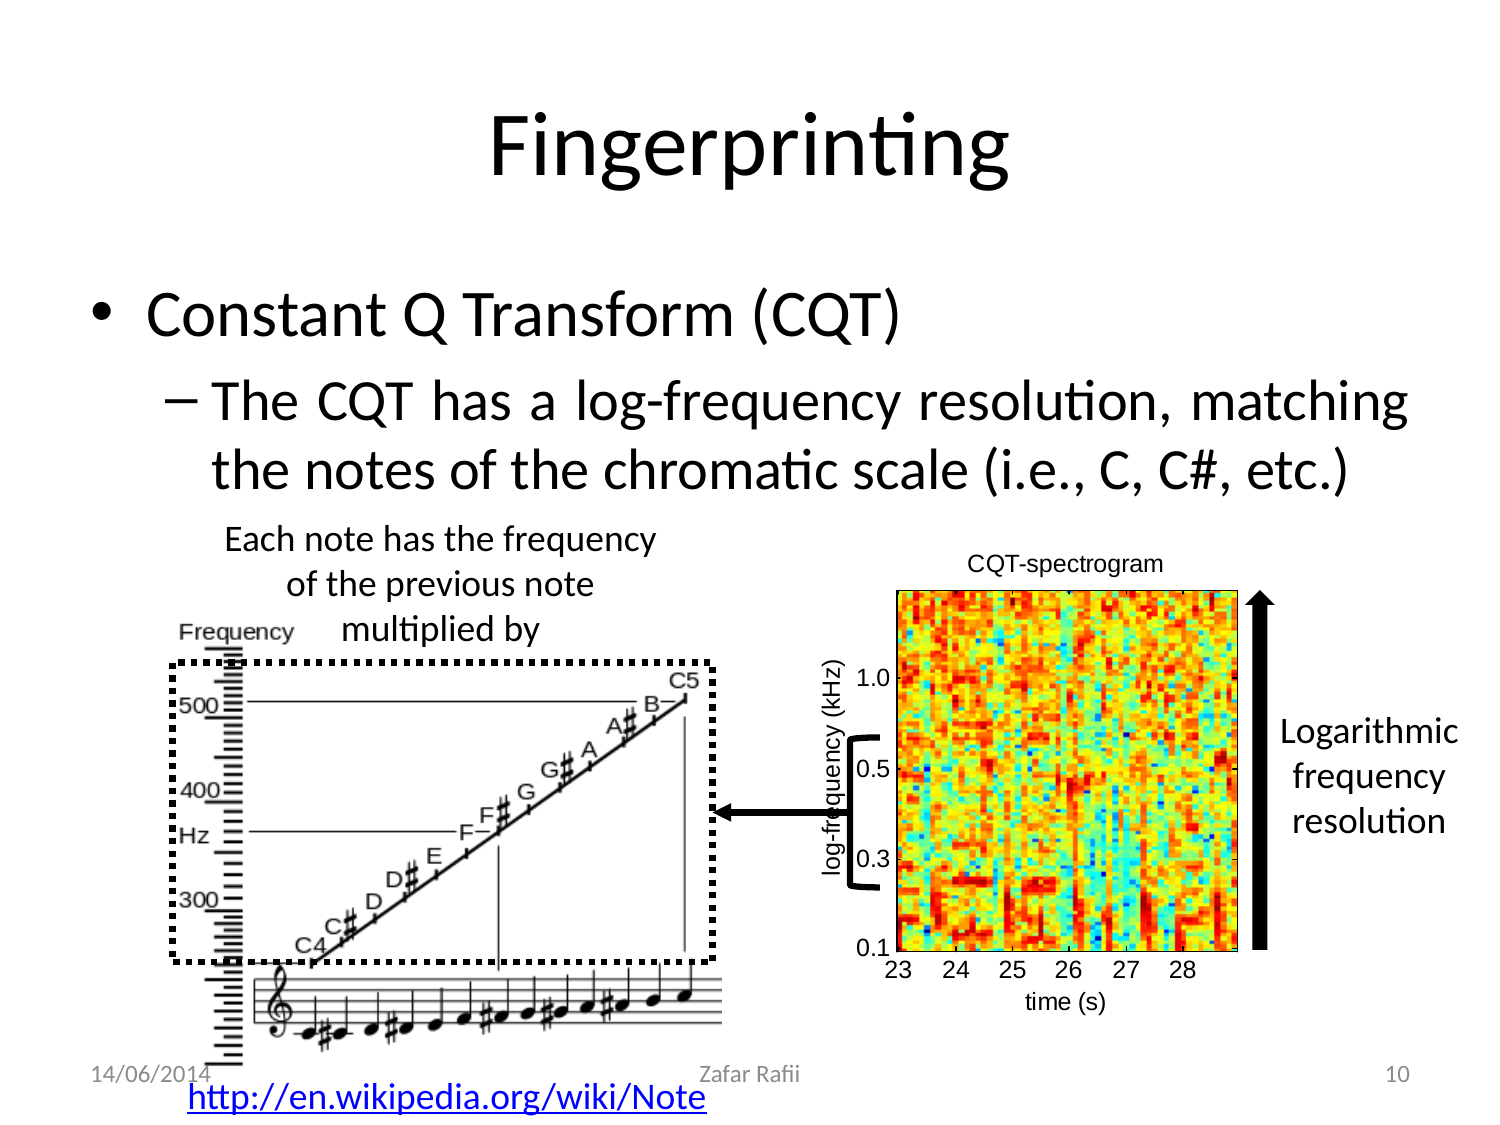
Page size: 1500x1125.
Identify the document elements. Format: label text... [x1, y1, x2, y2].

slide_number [75, 1042, 172, 1103]
footer Zafar Rafii [722, 1042, 988, 1103]
list Constant Q Transform (CQT) The CQT has a log-frequency resolution, matching the notes of the chromatic scale (i.e., C, C#, etc.) [75, 262, 1425, 1005]
slide_number 10 [1074, 1042, 1425, 1103]
picture [812, 549, 1282, 1019]
picture [174, 618, 722, 1088]
text_box Logarithmic frequency resolution [1285, 698, 1500, 849]
text_box http://en.wikipedia.org/wiki/Note [172, 1094, 722, 1125]
title Fingerprinting [75, 45, 1425, 233]
